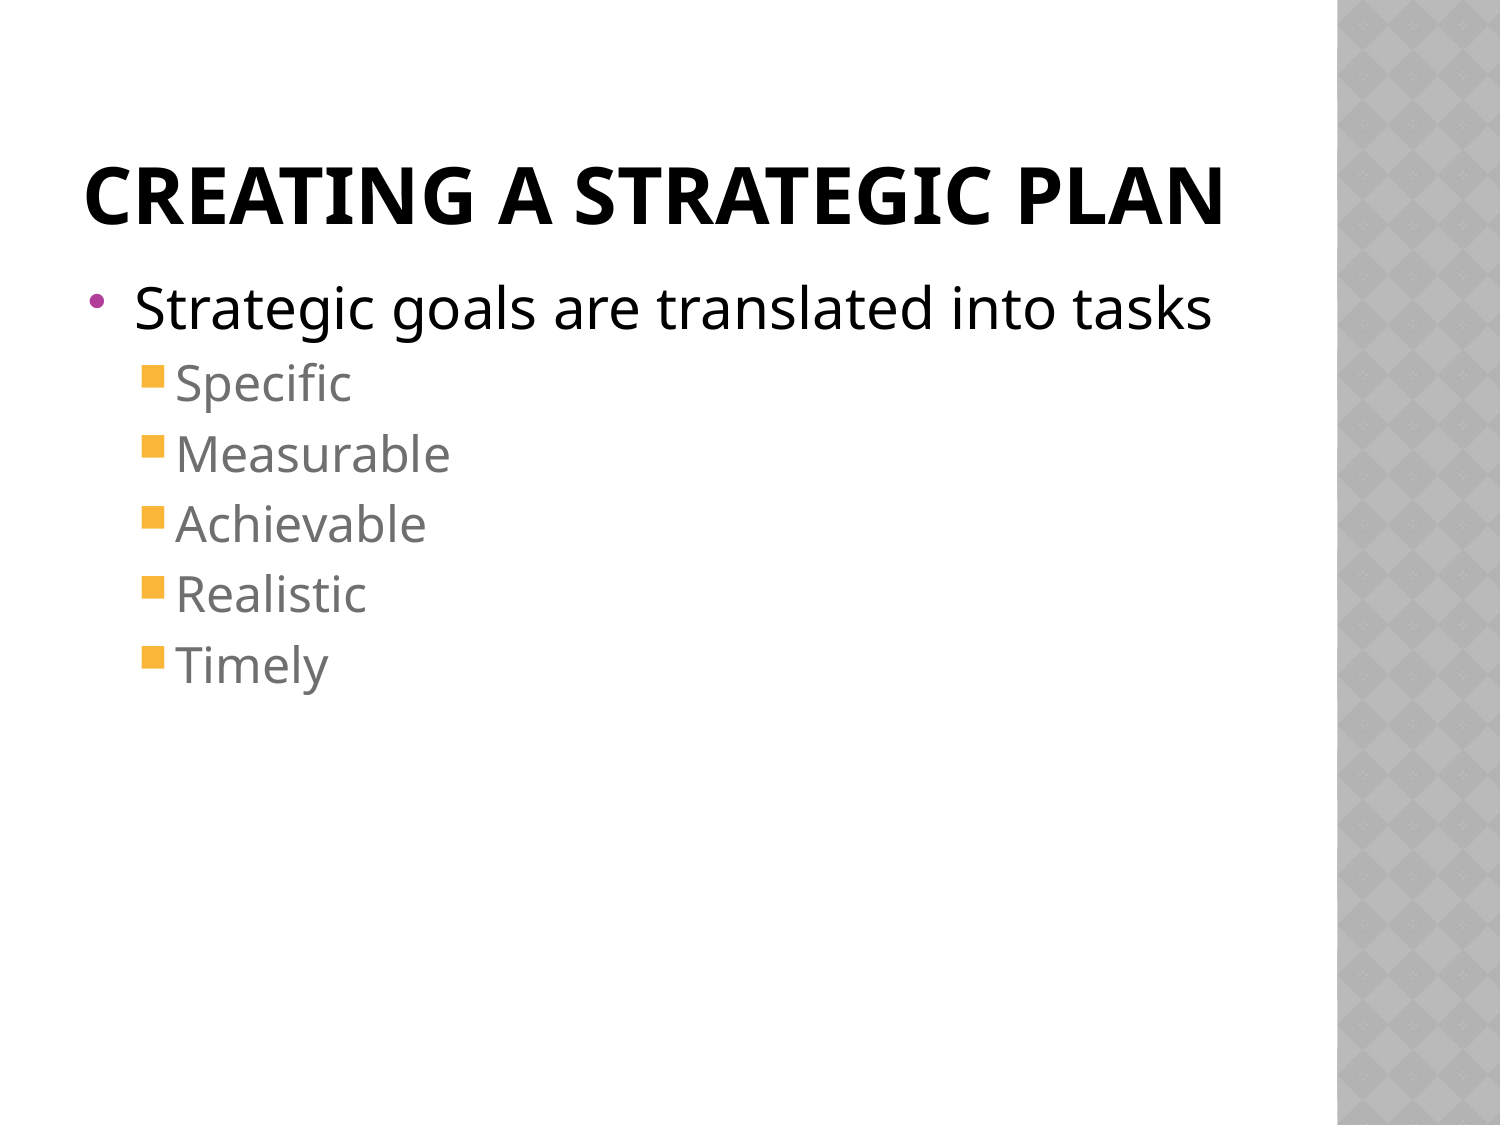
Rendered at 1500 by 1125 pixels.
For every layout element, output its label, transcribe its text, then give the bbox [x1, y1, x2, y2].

list Strategic goals are translated into tasks Specific Measurable Achievable Realistic Timely [75, 264, 1263, 1059]
title Creating a Strategic Plan [75, 52, 1263, 240]
